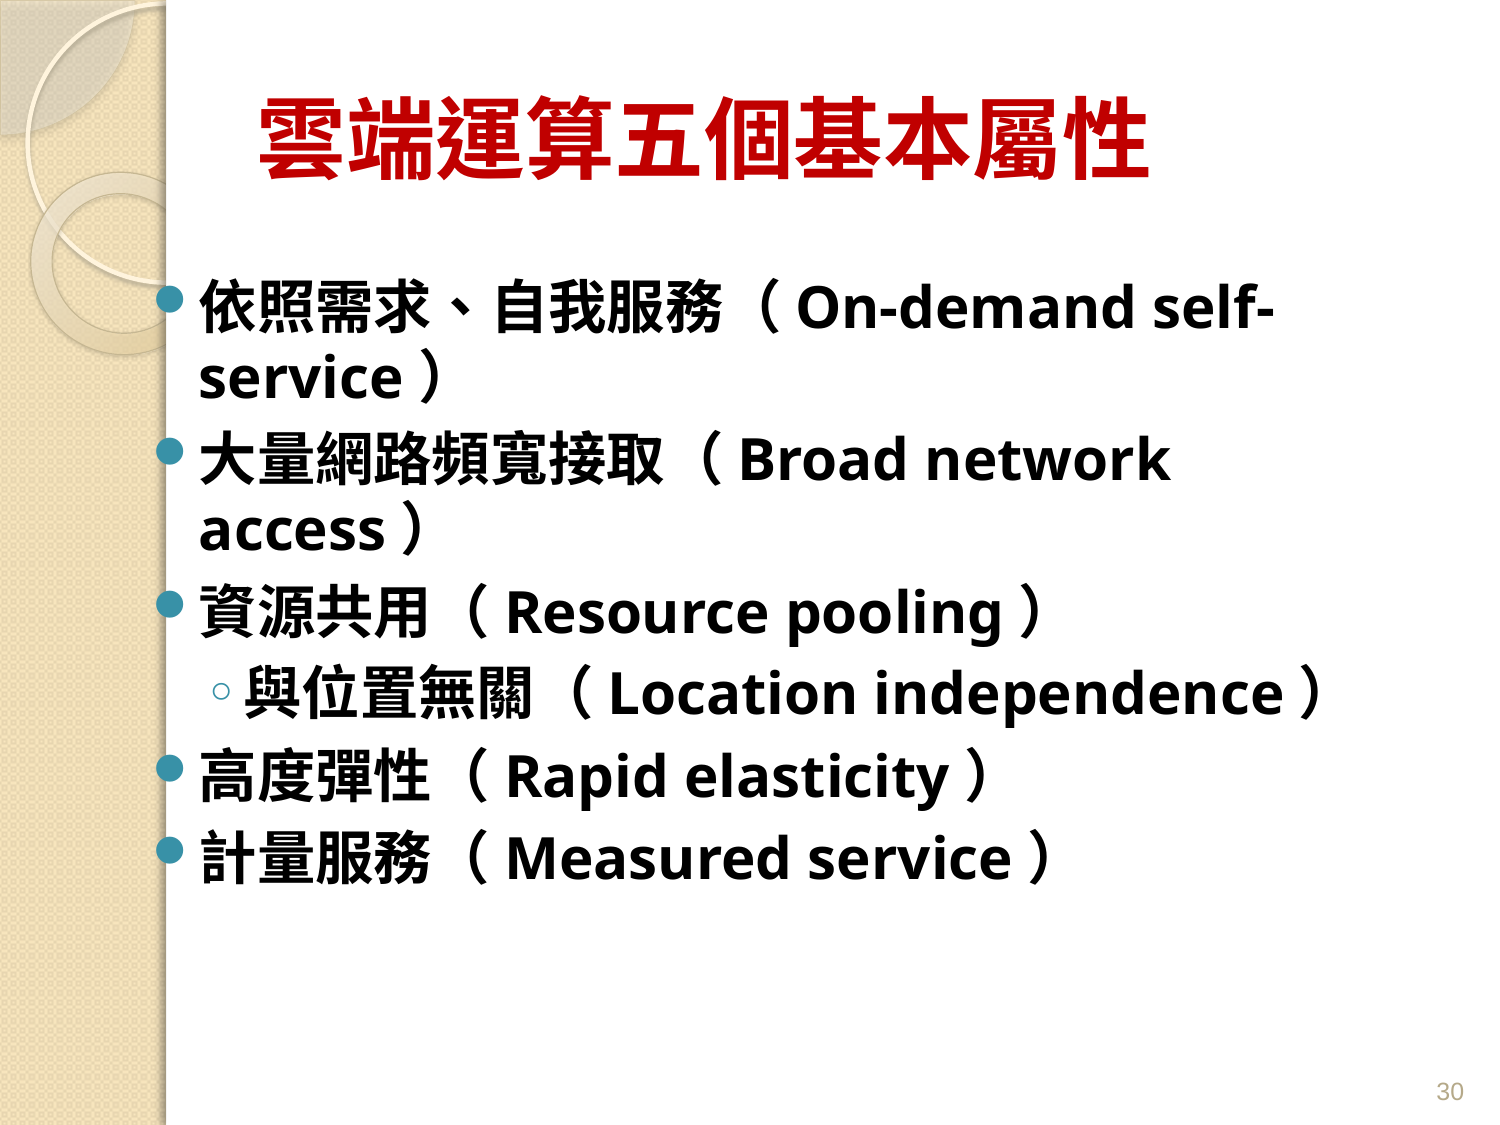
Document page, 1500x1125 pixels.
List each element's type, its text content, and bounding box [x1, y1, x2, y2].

slide_number 30 [1413, 1034, 1488, 1113]
list 依照需求、自我服務（On-demand self-service） 大量網路頻寬接取（Broad network access） 資源共用（Resource pooling） 與位置無關（Location independence） 高度彈性（Rapid elasticity） 計量服務（Measured service） [123, 262, 1407, 1063]
title 雲端運算五個基本屬性 [242, 42, 1473, 231]
